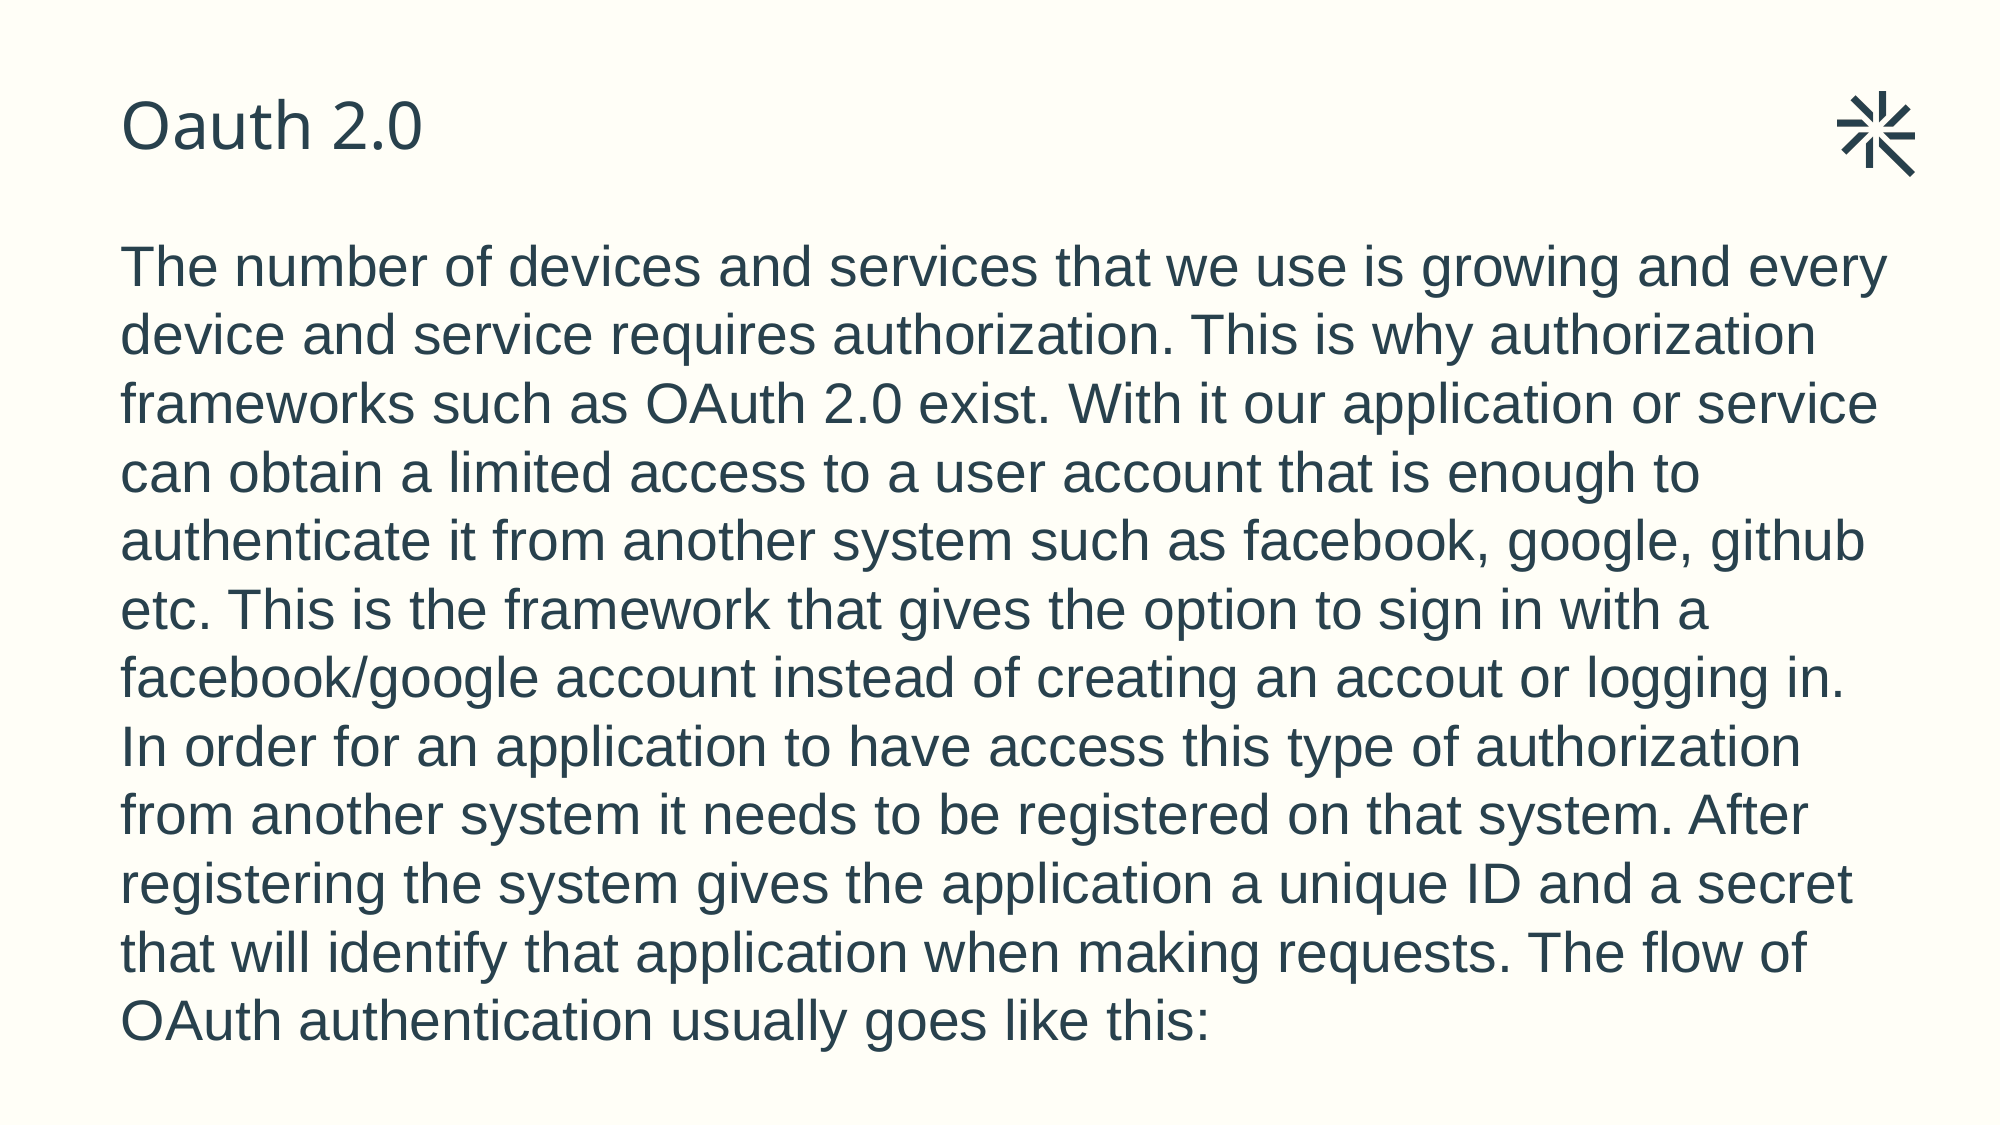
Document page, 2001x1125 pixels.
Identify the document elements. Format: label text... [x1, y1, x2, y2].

title Oauth 2.0 [112, 90, 1773, 181]
picture [1837, 91, 1915, 177]
list The number of devices and services that we use is growing and every device and service requires authorization. This is why authorization frameworks such as OAuth 2.0 exist. With it our application or service can obtain a limited access to a user account that is enough to authenticate it from another system such as facebook, google, github etc. This is the framework that gives the option to sign in with a facebook/google account instead of creating an accout or logging in. In order for an application to have access this type of authorization from another system it needs to be registered on that system. After registering the system gives the application a unique ID and a secret that will identify that application when making requests. The flow of OAuth authentication usually goes like this: [112, 221, 1904, 1078]
